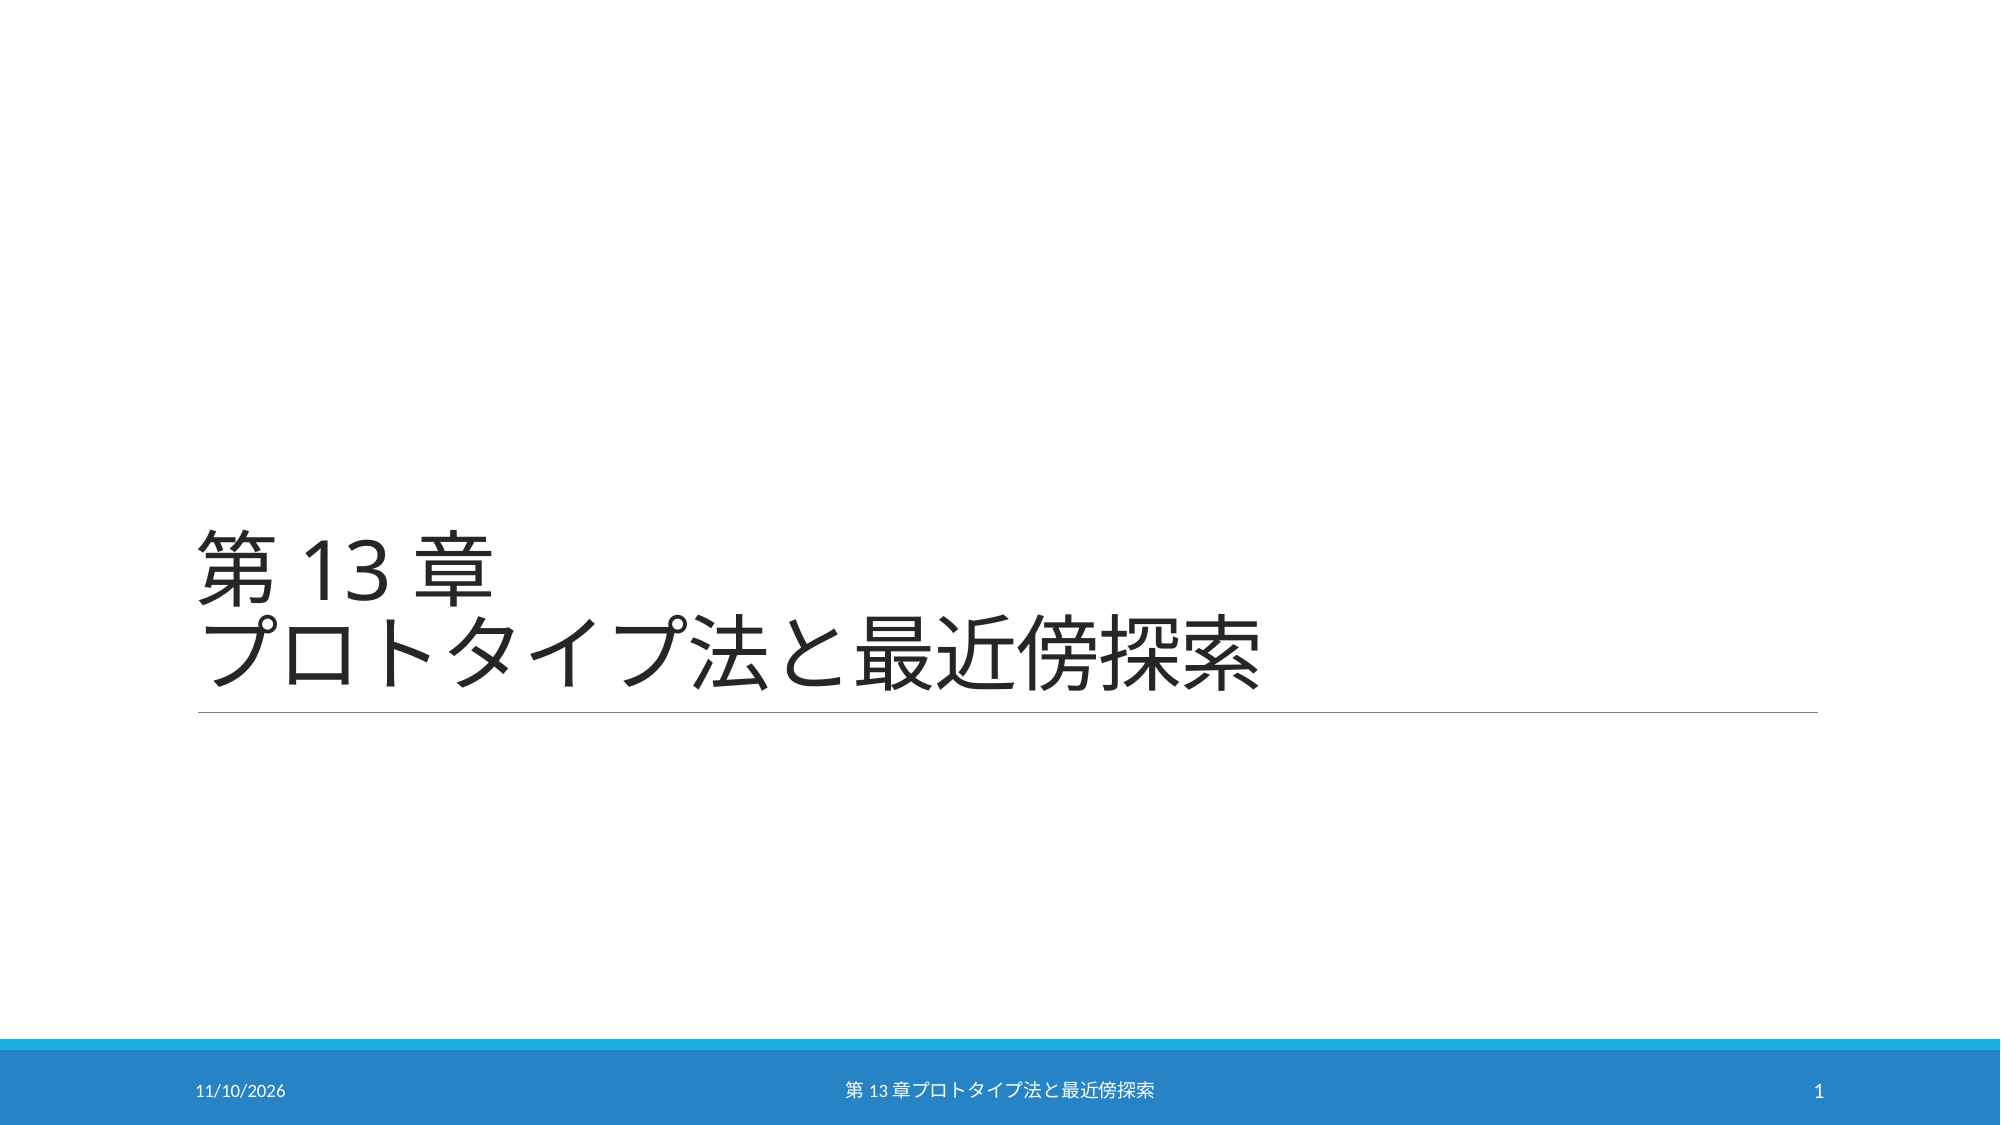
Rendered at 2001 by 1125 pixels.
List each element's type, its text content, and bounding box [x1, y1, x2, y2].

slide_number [180, 1059, 586, 1120]
title 第13章 プロトタイプ法と最近傍探索 [180, 124, 1830, 710]
footer 第13章プロトタイプ法と最近傍探索 [604, 1059, 1396, 1120]
slide_number 1 [1624, 1059, 1840, 1120]
